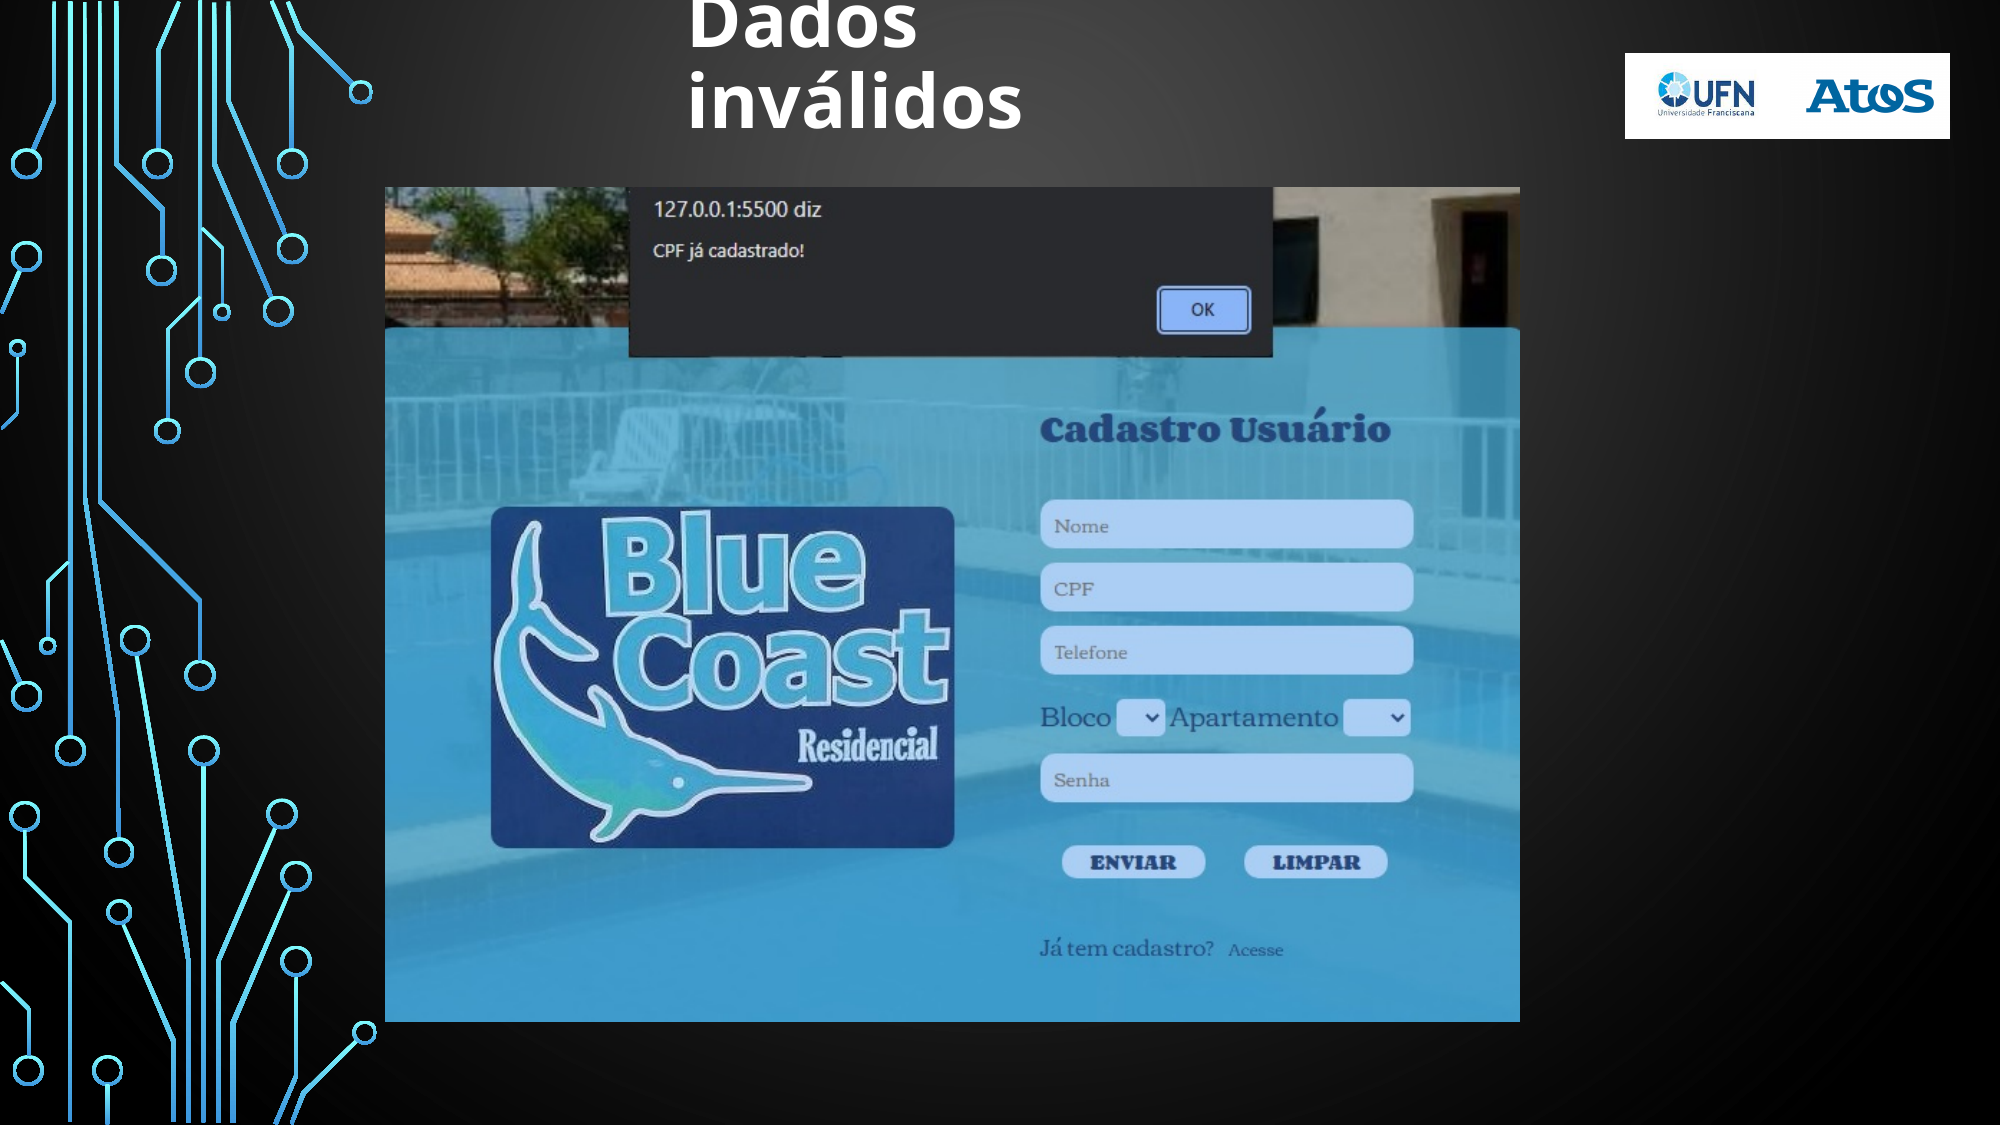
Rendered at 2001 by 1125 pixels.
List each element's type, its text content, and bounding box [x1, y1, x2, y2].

picture [280, 152, 304, 176]
picture [15, 245, 38, 268]
picture [15, 684, 38, 708]
picture [356, 1024, 373, 1041]
text_box Dados inválidos [671, 40, 1233, 153]
picture [16, 1059, 40, 1082]
picture [96, 1059, 120, 1082]
picture [284, 949, 308, 973]
picture [0, 0, 2000, 1125]
